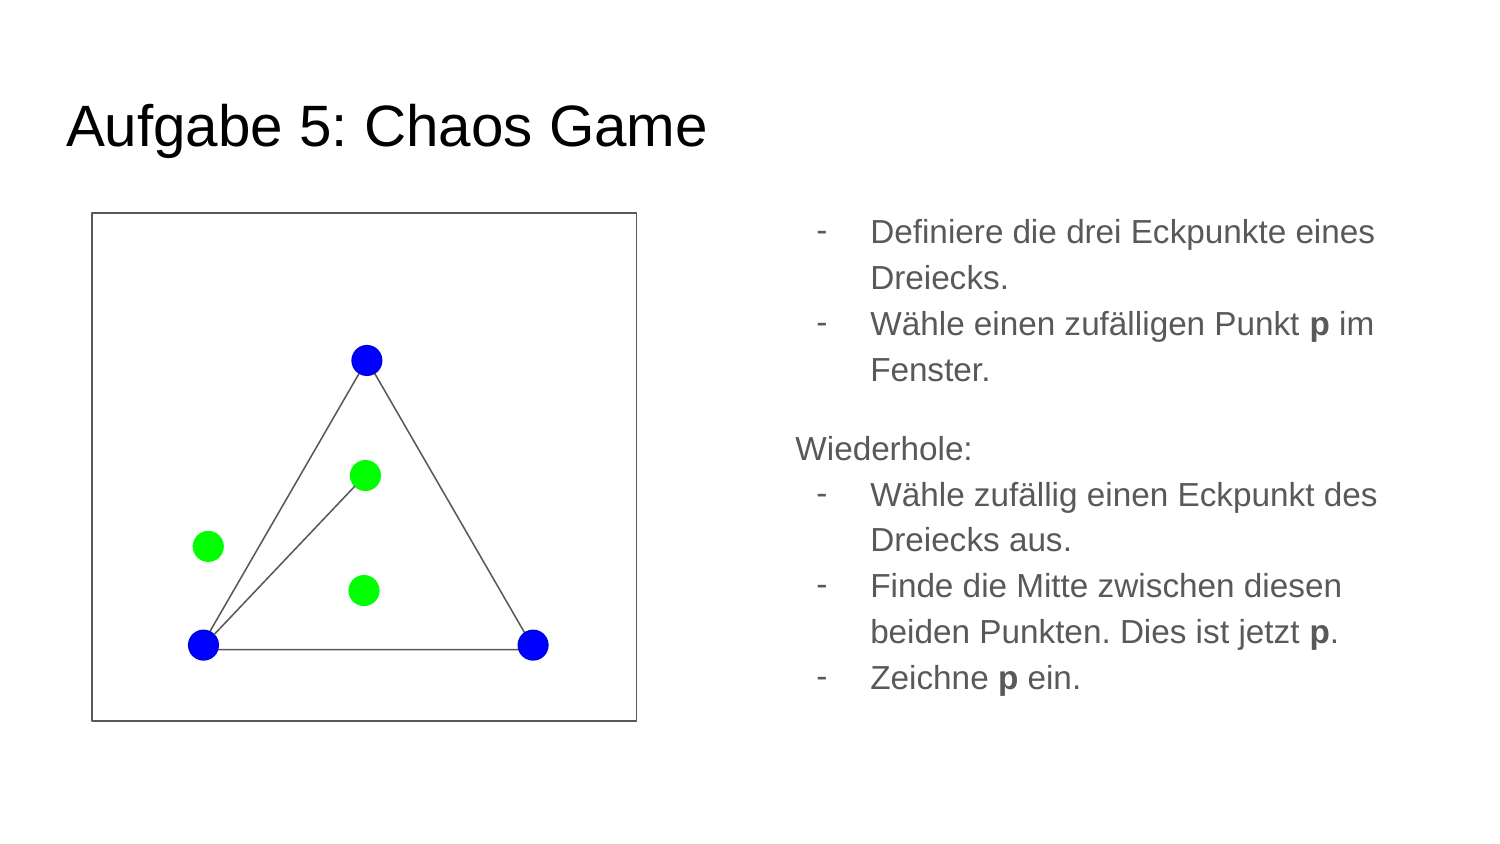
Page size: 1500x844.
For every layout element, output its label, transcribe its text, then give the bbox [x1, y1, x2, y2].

text_box [360, 575, 379, 606]
text_box [350, 460, 381, 491]
text_box [352, 345, 382, 376]
text_box [193, 531, 208, 562]
text_box [91, 212, 637, 721]
list Definiere die drei Eckpunkte eines Dreiecks. Wähle einen zufälligen Punkt p im Fenster. Wiederhole: Wähle zufällig einen Eckpunkt des Dreiecks aus. Finde die Mitte zwischen diesen beiden Punkten. Dies ist jetzt p. Zeichne p ein. [780, 189, 1449, 750]
text_box [518, 630, 548, 660]
text_box [188, 630, 219, 660]
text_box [213, 485, 356, 635]
text_box [218, 373, 525, 650]
title Aufgabe 5: Chaos Game [51, 72, 1449, 167]
